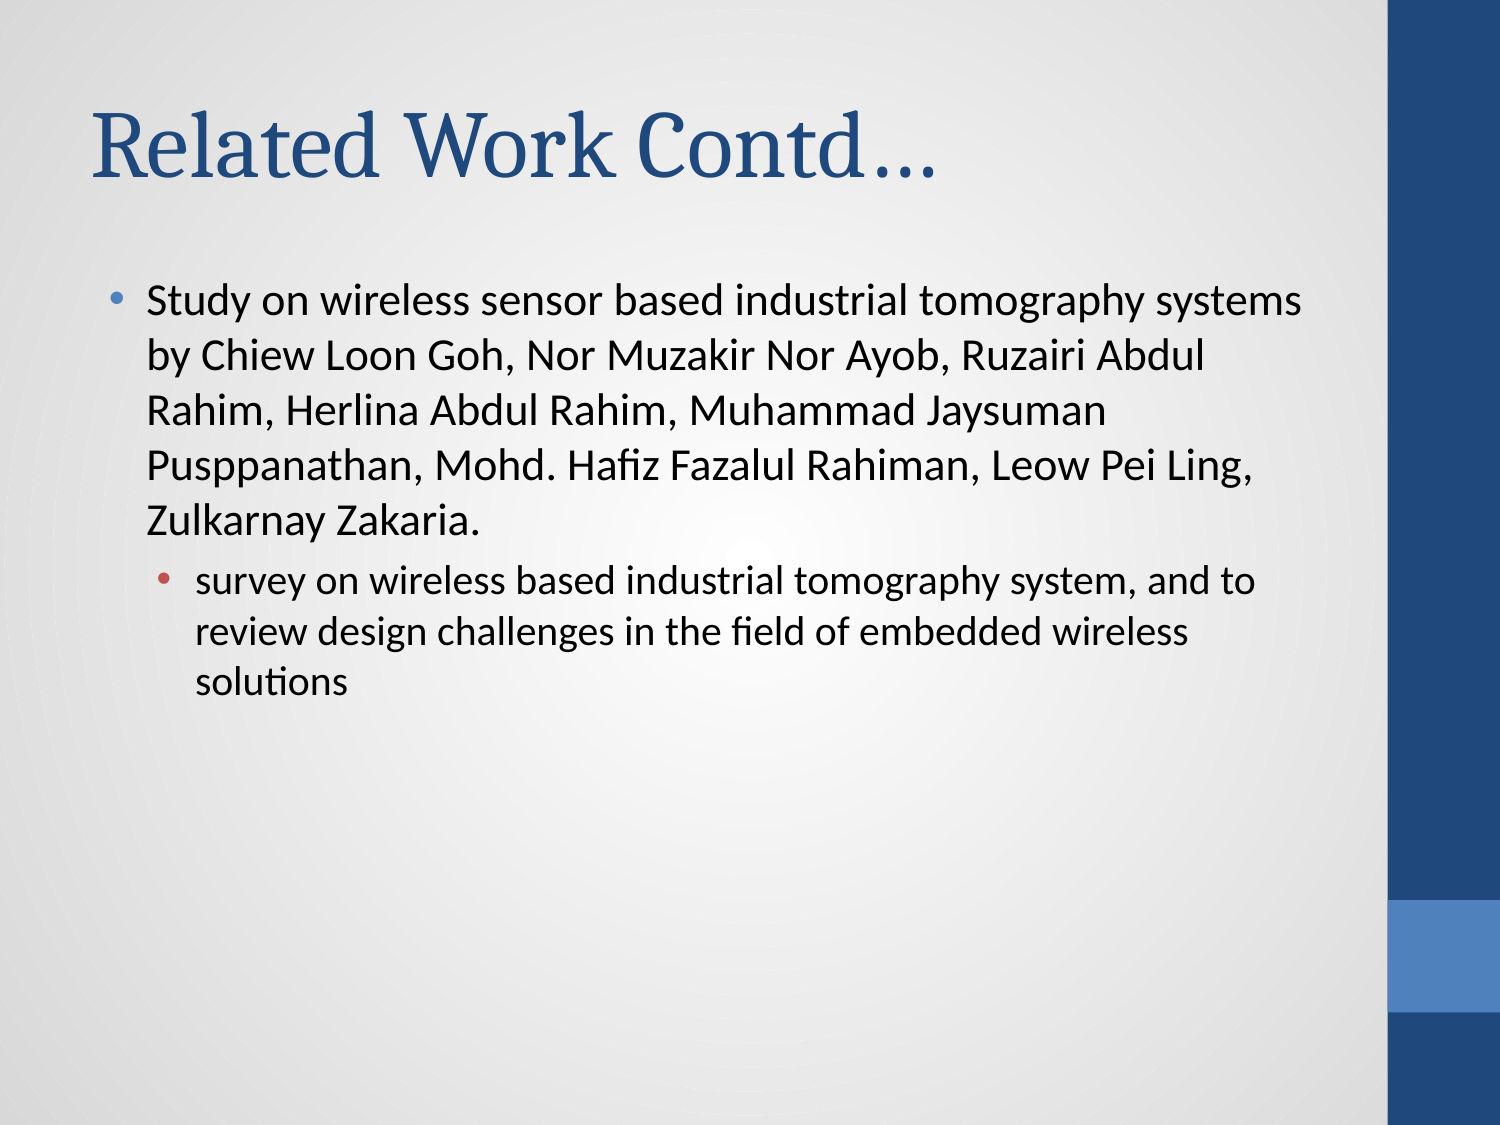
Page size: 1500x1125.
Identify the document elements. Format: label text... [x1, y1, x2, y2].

title Related Work Contd… [75, 45, 1325, 233]
list Study on wireless sensor based industrial tomography systems by Chiew Loon Goh, Nor Muzakir Nor Ayob, Ruzairi Abdul Rahim, Herlina Abdul Rahim, Muhammad Jaysuman Pusppanathan, Mohd. Hafiz Fazalul Rahiman, Leow Pei Ling, Zulkarnay Zakaria. survey on wireless based industrial tomography system, and to review design challenges in the field of embedded wireless solutions [75, 262, 1325, 1050]
